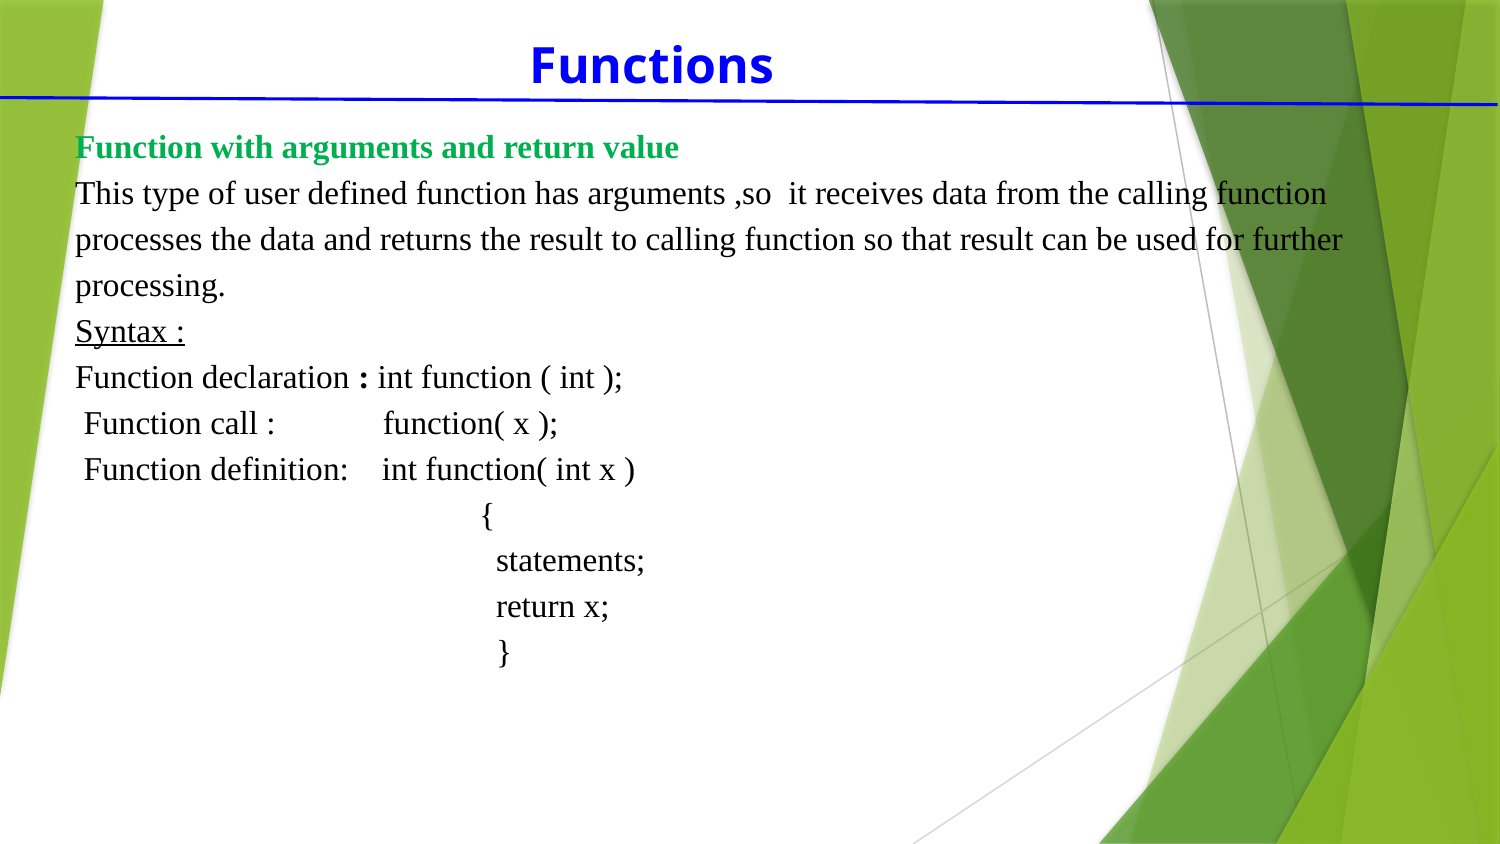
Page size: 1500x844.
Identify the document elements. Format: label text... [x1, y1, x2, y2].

text_box Functions [384, 18, 862, 71]
text_box Function with arguments and return value This type of user defined function has arguments ,so it receives data from the calling function processes the data and returns the result to calling function so that result can be used for further processing. Syntax : Function declaration : int function ( int ); Function call : function( x ); Function definition: int function( int x ) { statements; return x; } [35, 114, 1461, 799]
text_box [0, 97, 1499, 106]
